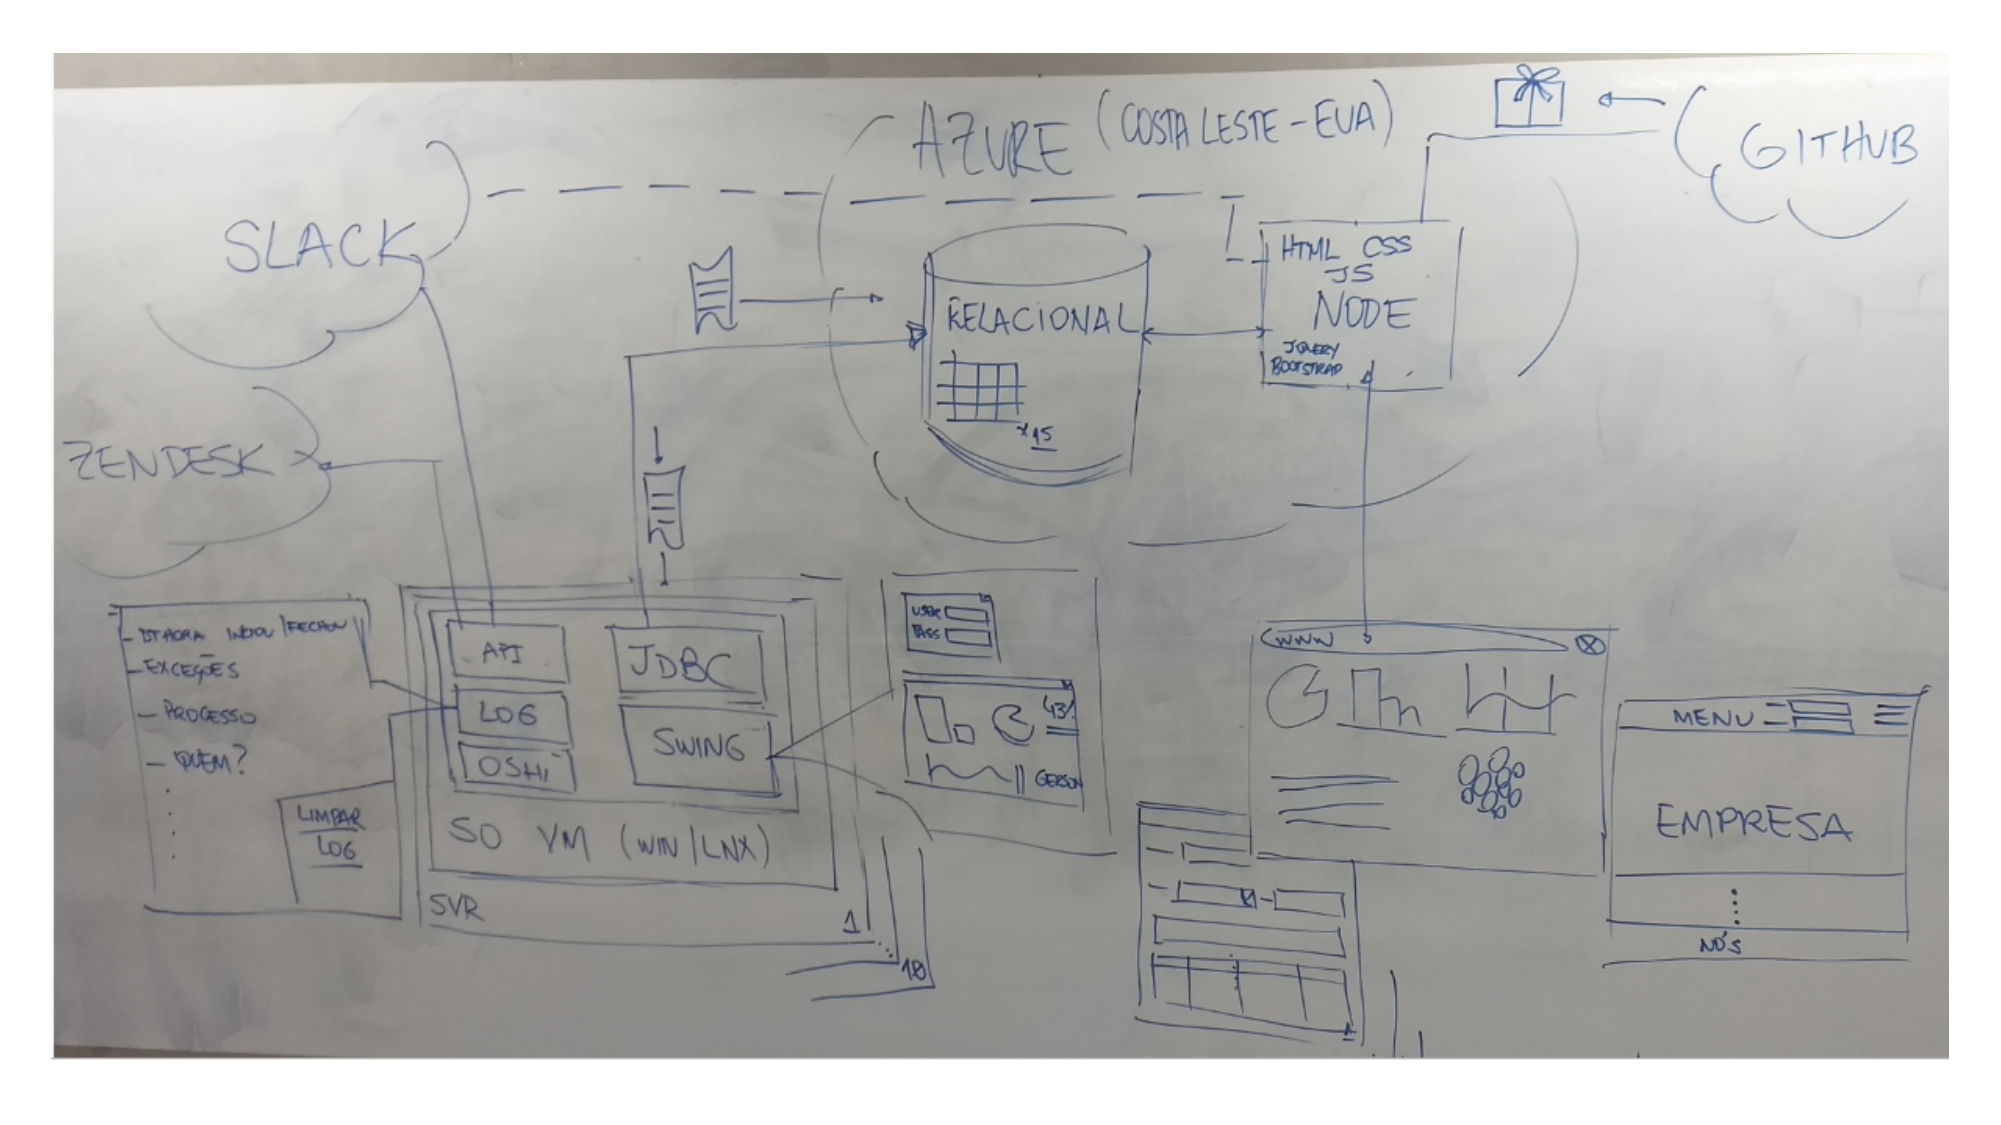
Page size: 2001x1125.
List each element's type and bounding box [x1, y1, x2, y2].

picture [51, 53, 1949, 1072]
